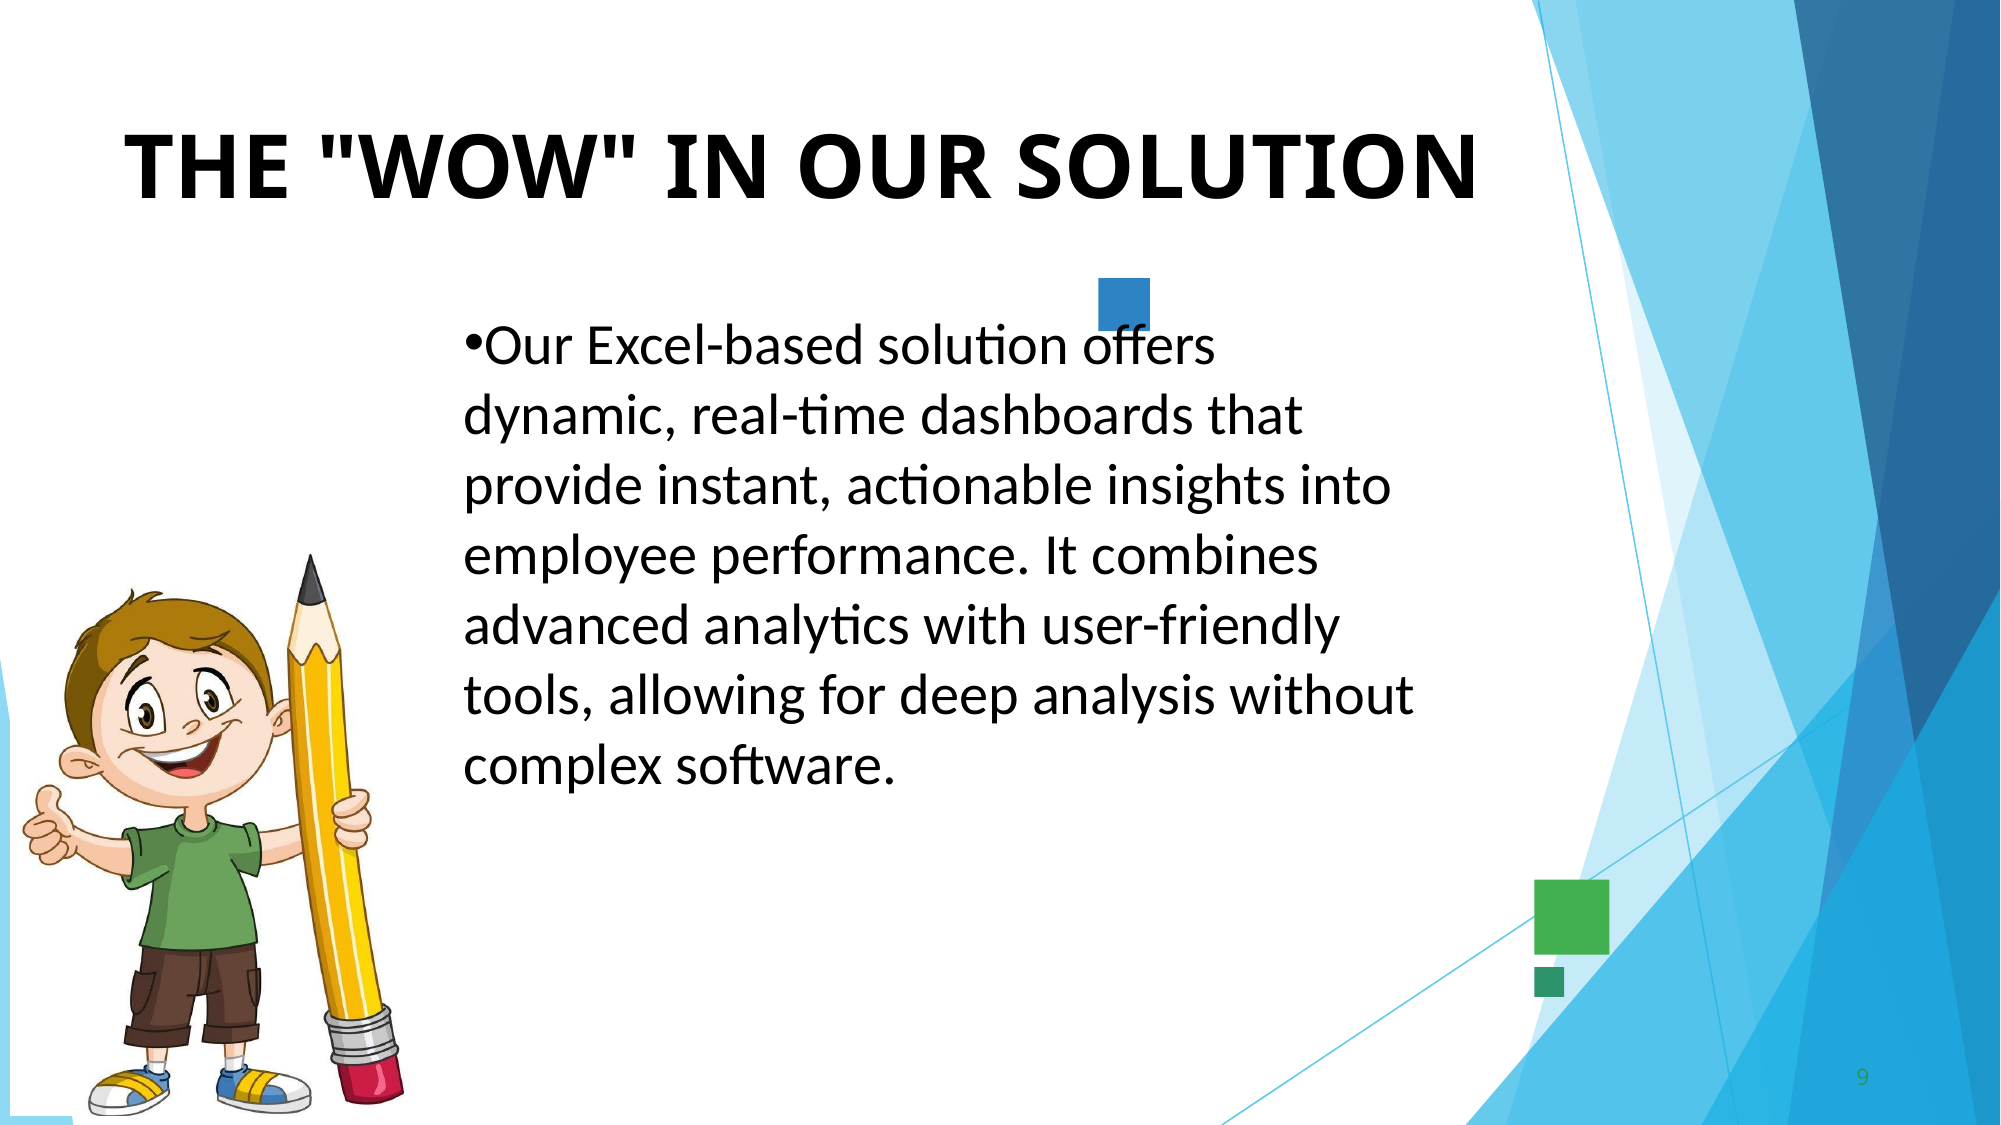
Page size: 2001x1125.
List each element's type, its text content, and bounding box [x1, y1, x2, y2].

text_box 9 [1849, 1061, 1888, 1095]
title THE "WOW" IN OUR SOLUTION [121, 107, 1513, 298]
text_box Our Excel-based solution offers dynamic, real-time dashboards that provide instant, actionable insights into employee performance. It combines advanced analytics with user-friendly tools, allowing for deep analysis without complex software. [449, 298, 1450, 804]
text_box [1534, 967, 1565, 997]
picture [10, 554, 416, 1116]
text_box [1450, 386, 1850, 543]
text_box [1534, 879, 1610, 955]
